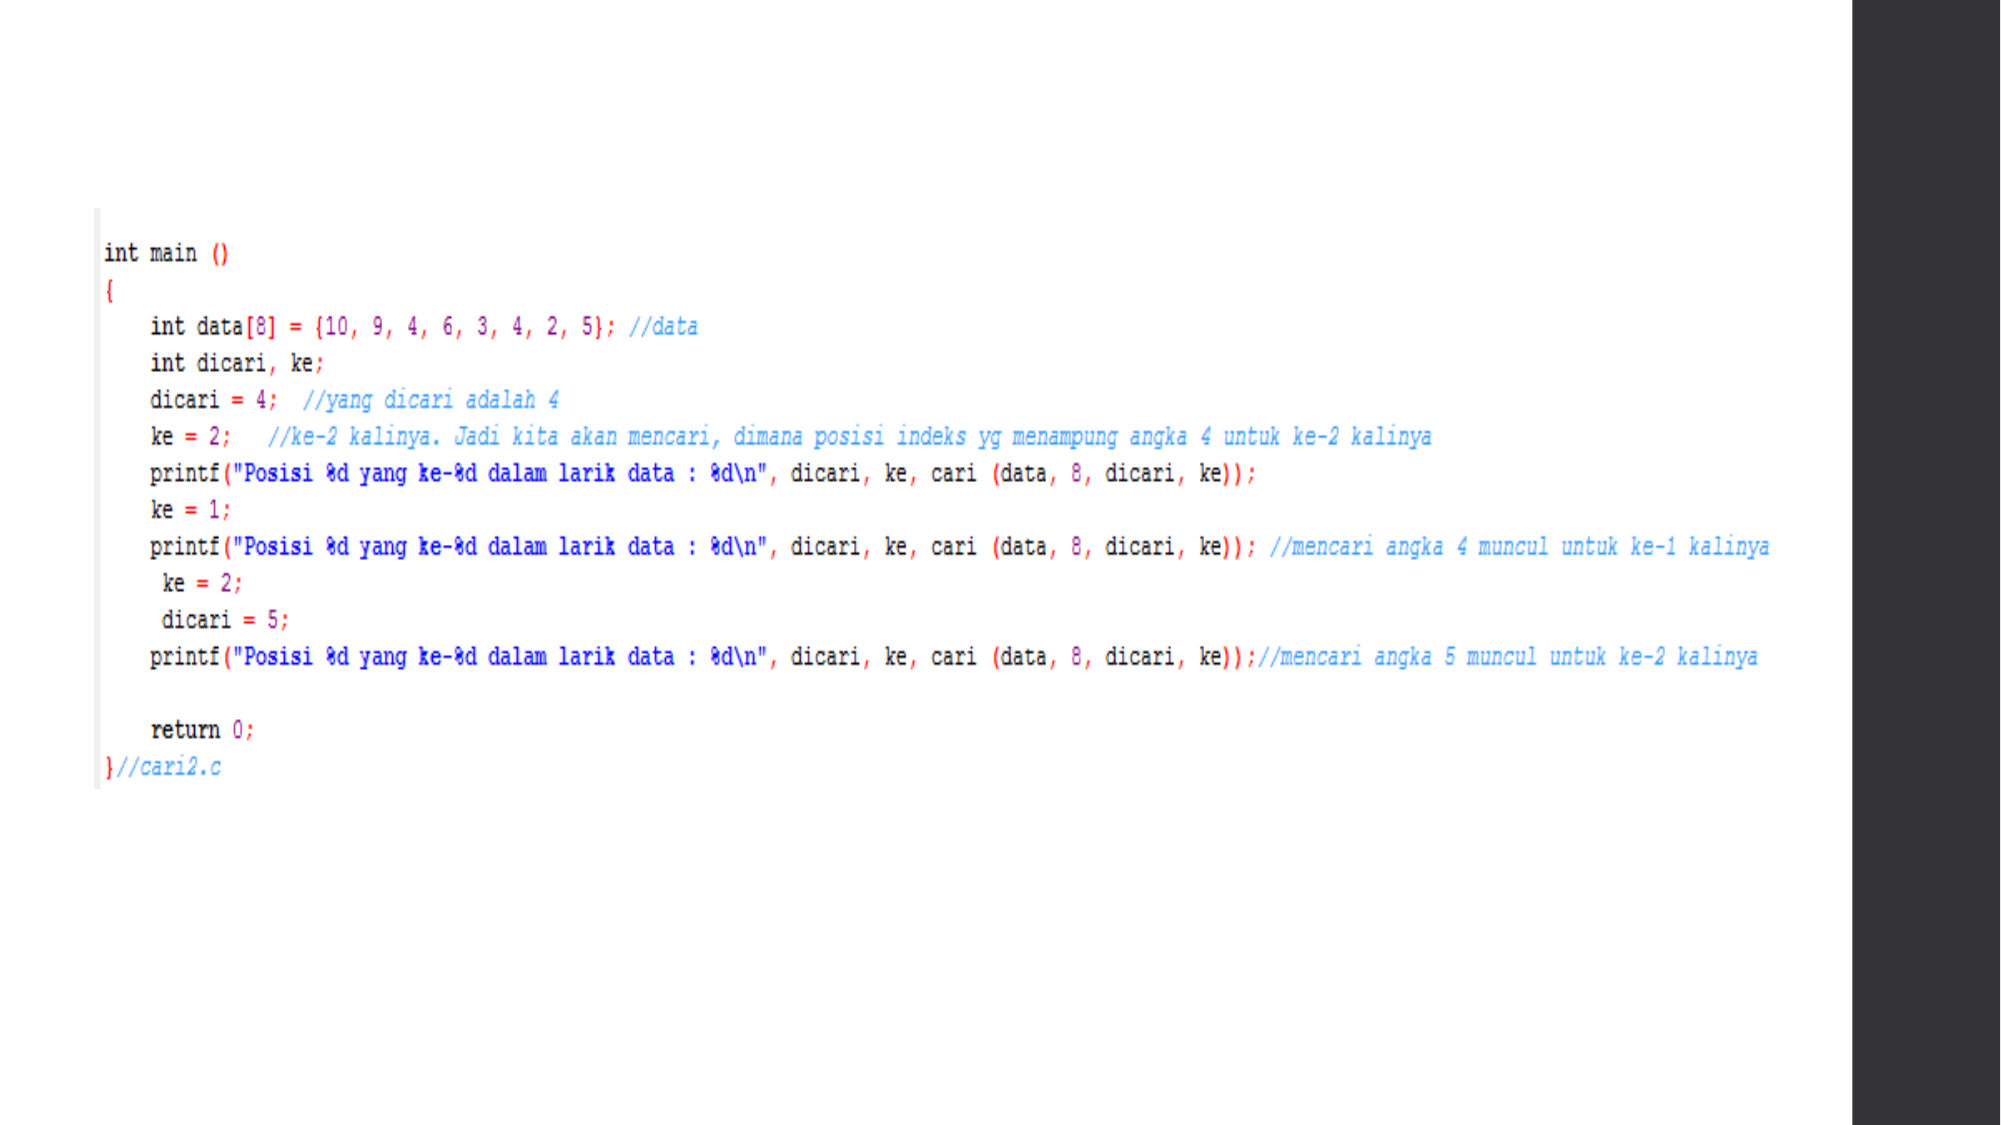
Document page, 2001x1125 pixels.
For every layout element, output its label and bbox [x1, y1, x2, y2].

list [93, 207, 1798, 789]
